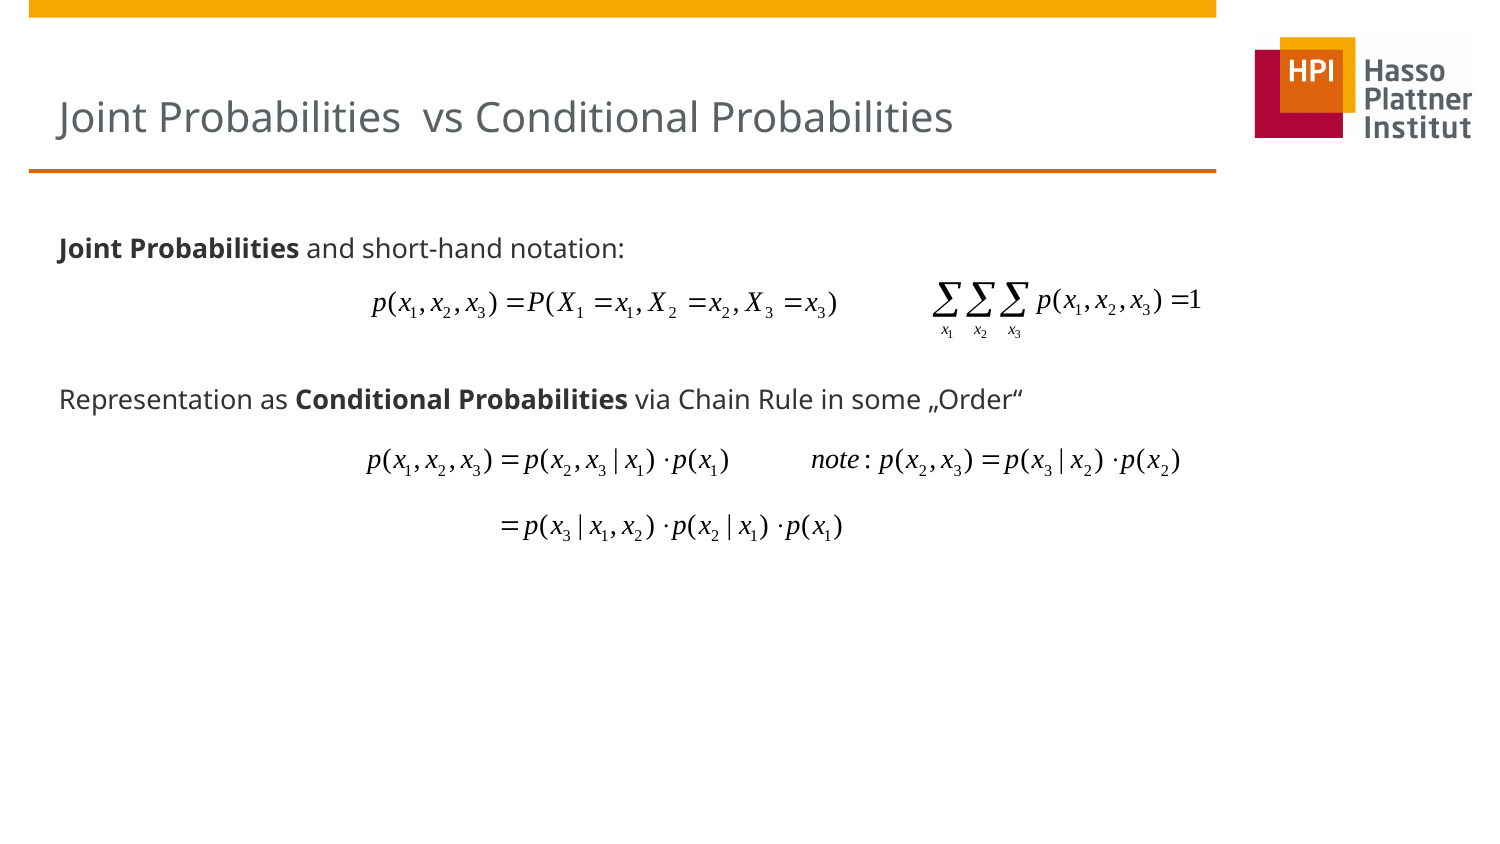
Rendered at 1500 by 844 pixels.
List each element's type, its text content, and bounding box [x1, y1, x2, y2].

list Joint Probabilities and short-hand notation: Representation as Conditional Probabilities via Chain Rule in some „Order“ [58, 203, 1211, 788]
title Joint Probabilities vs Conditional Probabilities [58, 17, 1187, 170]
picture [1252, 33, 1477, 142]
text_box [359, 440, 1187, 484]
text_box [928, 277, 1206, 346]
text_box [364, 283, 842, 327]
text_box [494, 506, 847, 549]
